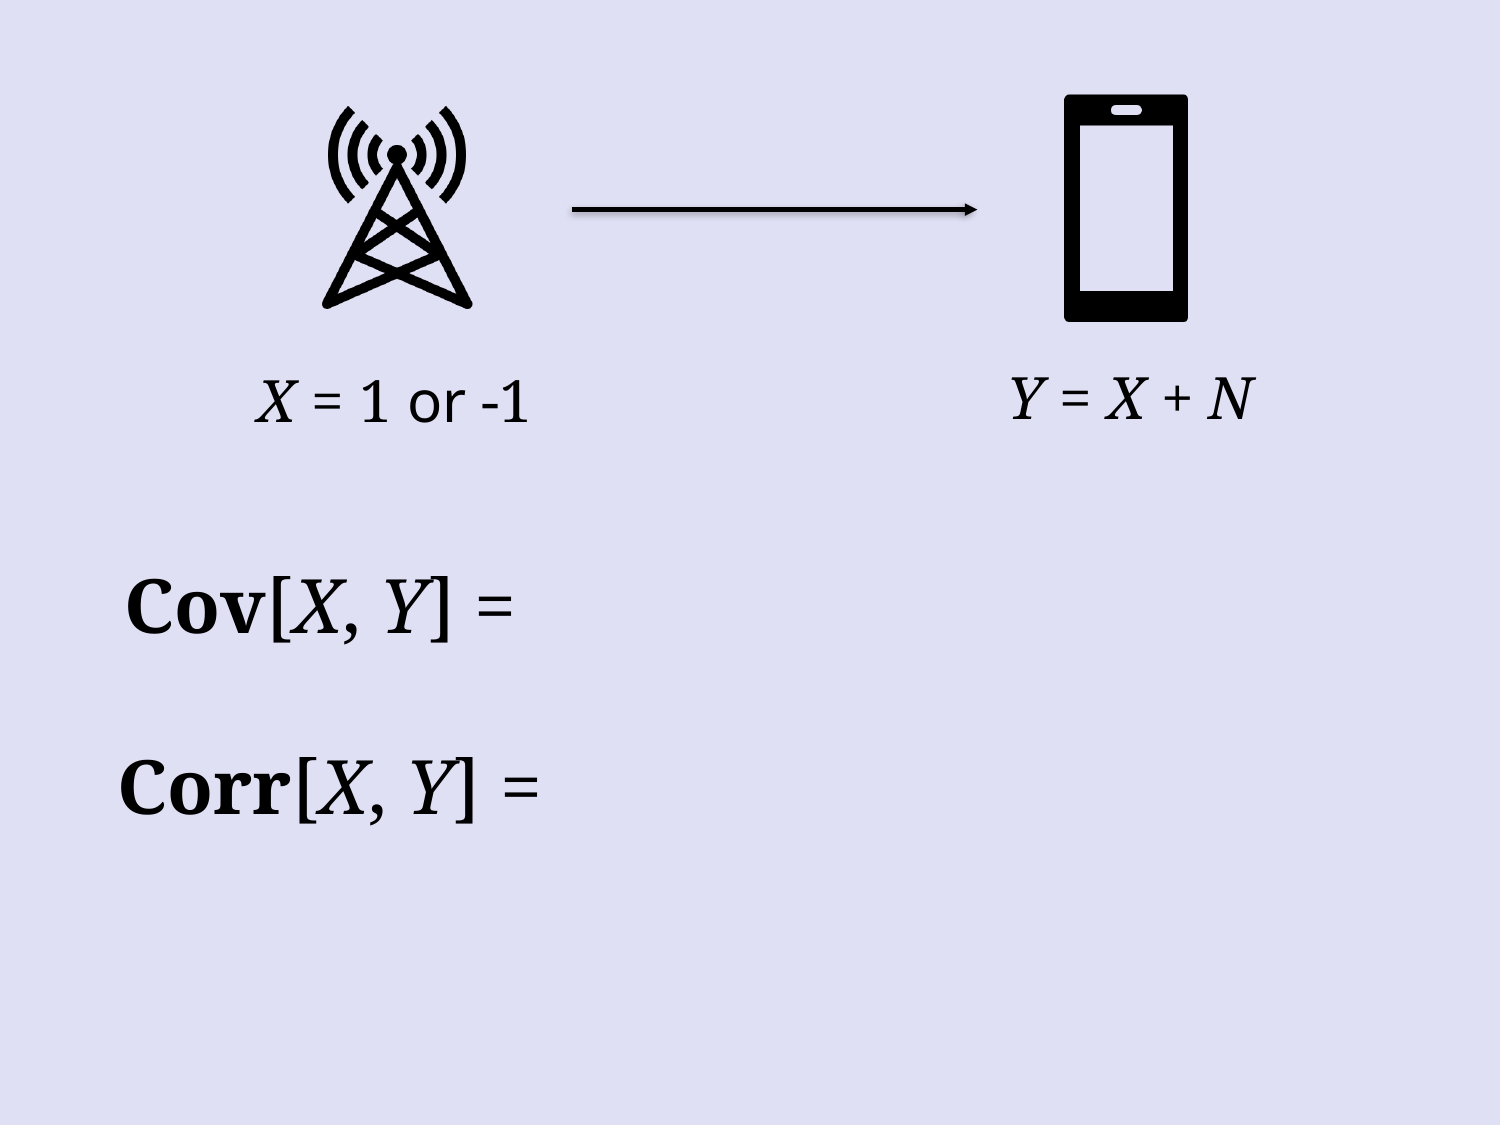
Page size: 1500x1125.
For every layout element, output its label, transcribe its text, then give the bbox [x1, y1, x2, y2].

text_box Cov[X, Y] = [110, 551, 551, 657]
picture [276, 89, 514, 327]
text_box Y = X + N [993, 354, 1269, 439]
text_box Corr[X, Y] = [102, 731, 558, 837]
picture [1002, 84, 1250, 332]
text_box X = 1 or -1 [243, 356, 547, 442]
